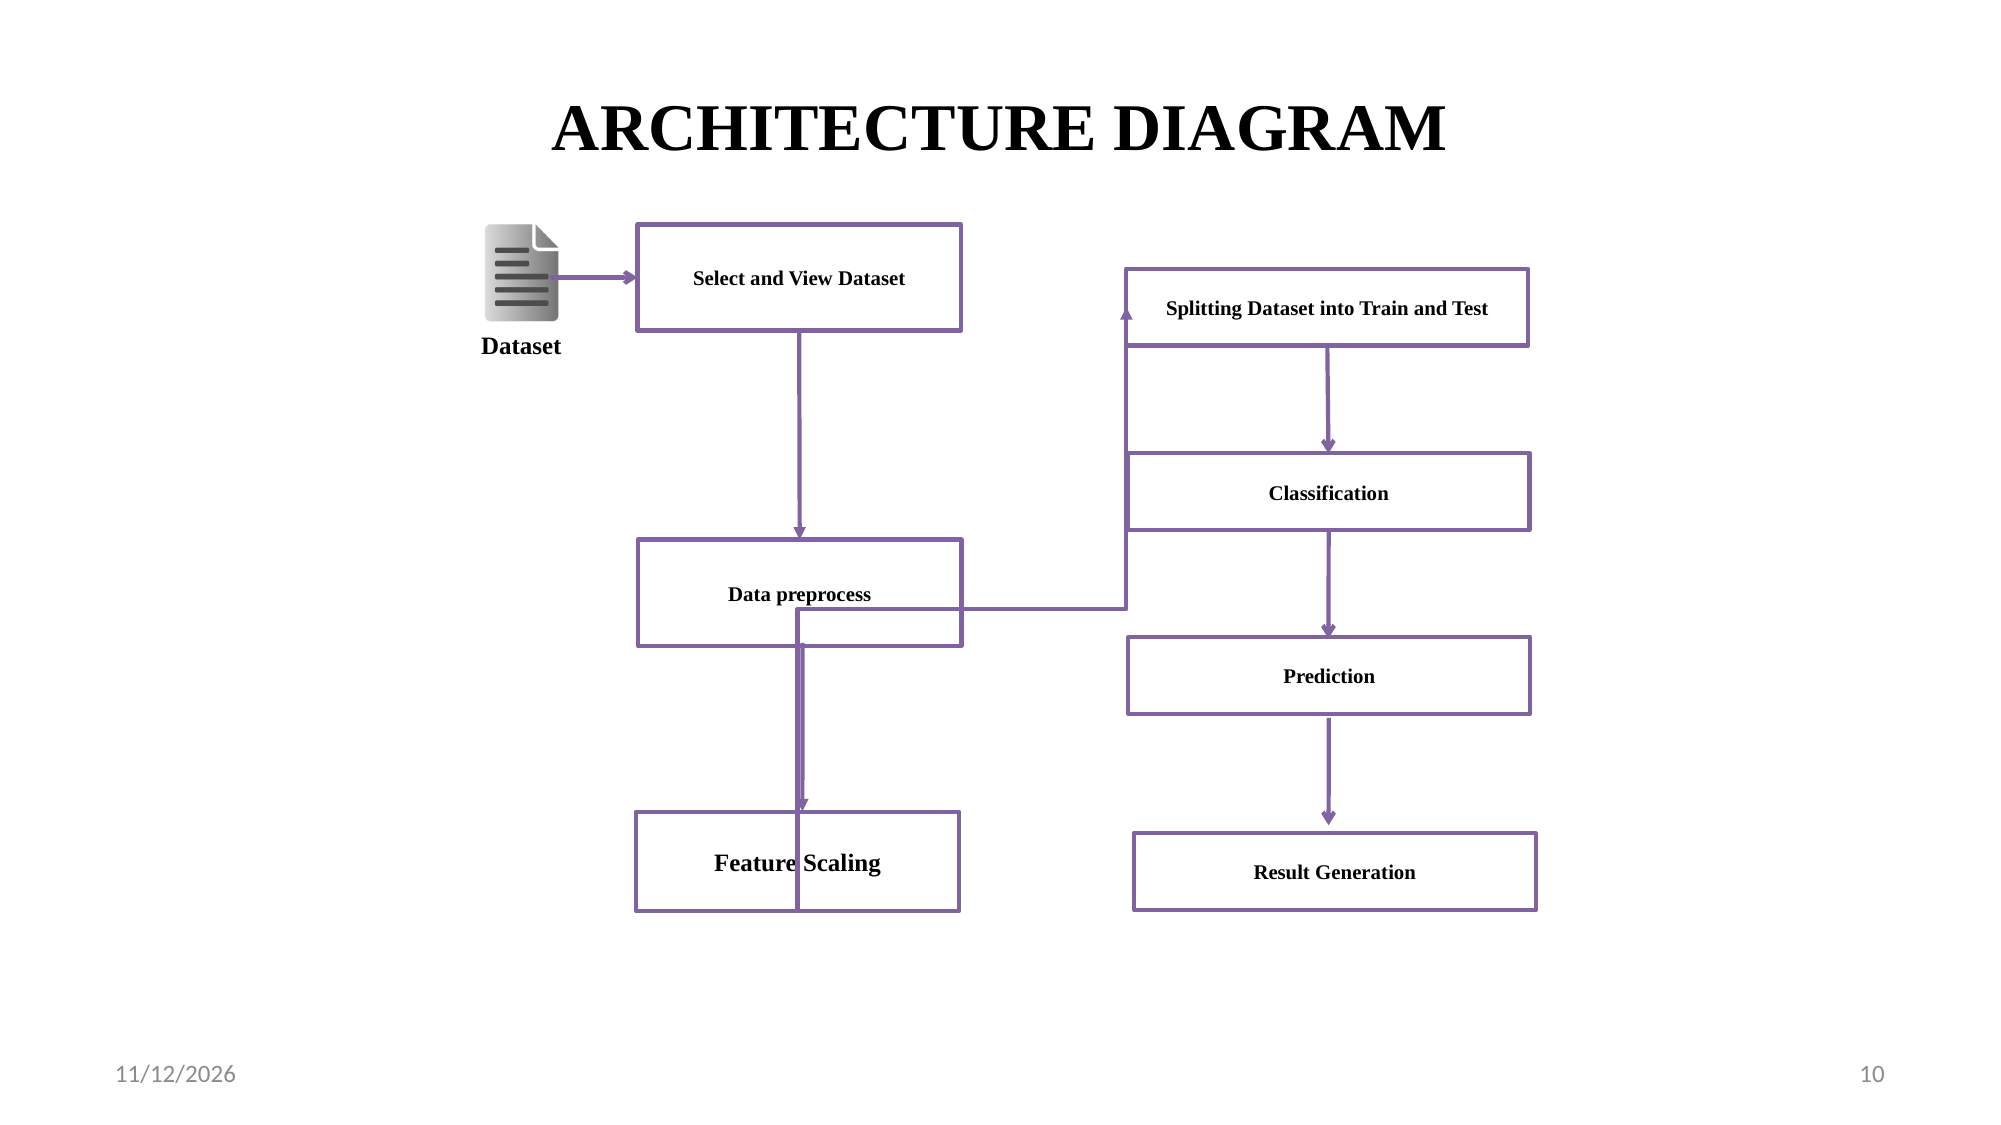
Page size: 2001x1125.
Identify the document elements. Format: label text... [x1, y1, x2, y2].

slide_number 10 [1433, 1042, 1900, 1103]
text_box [463, 213, 1537, 912]
title ARCHITECTURE DIAGRAM [137, 59, 1863, 188]
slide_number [99, 1042, 567, 1103]
